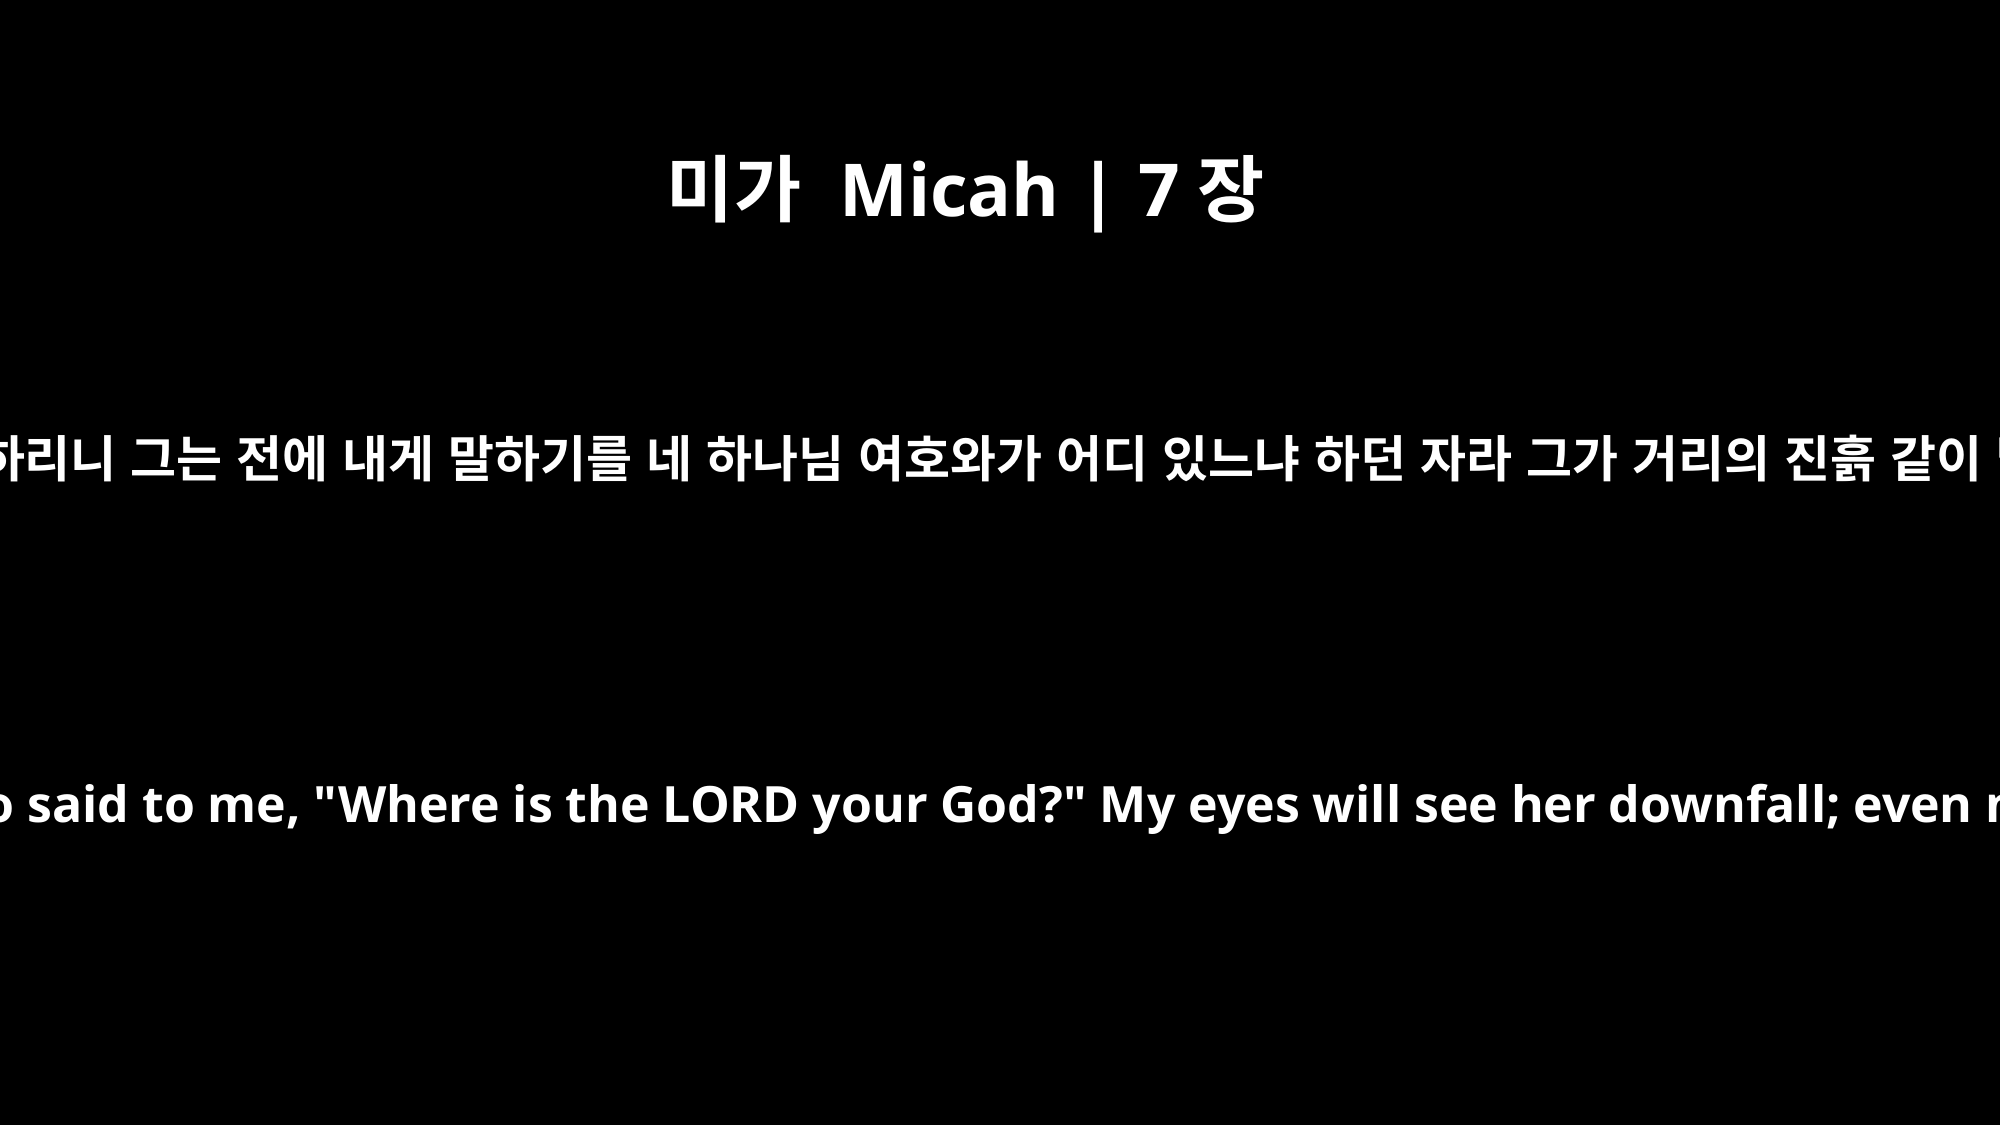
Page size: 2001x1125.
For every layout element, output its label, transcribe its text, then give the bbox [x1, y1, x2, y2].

text_box Then my enemy will see it and will be covered with shame, she who said to me, "Where is the LORD your God?" My eyes will see her downfall; even now she will be trampled underfoot like mire in the streets. [0, 764, 2000, 840]
text_box 미가 Micah | 7장 [652, 136, 1280, 239]
text_box 10 나의 대적이 이것을 보고 부끄러워하리니 그는 전에 내게 말하기를 네 하나님 여호와가 어디 있느냐 하던 자라 그가 거리의 진흙 같이 밟히리니 그것을 내가 보리로다 [0, 359, 2000, 495]
